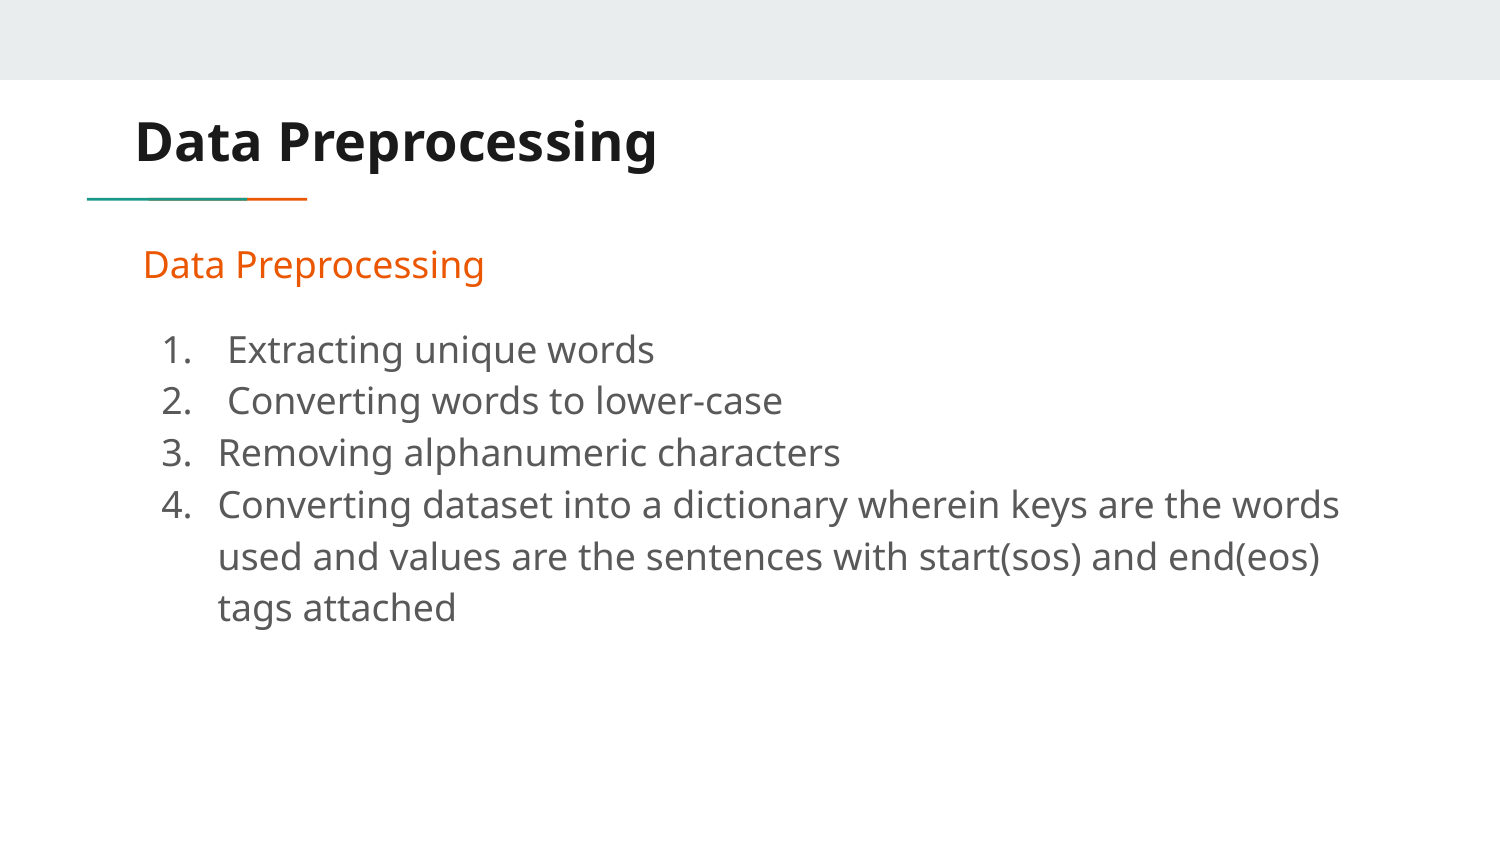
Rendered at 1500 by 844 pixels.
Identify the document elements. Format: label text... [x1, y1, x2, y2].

list Data Preprocessing Extracting unique words Converting words to lower-case Removing alphanumeric characters Converting dataset into a dictionary wherein keys are the words used and values are the sentences with start(sos) and end(eos) tags attached [127, 218, 1389, 691]
title Data Preprocessing [119, 92, 1381, 181]
